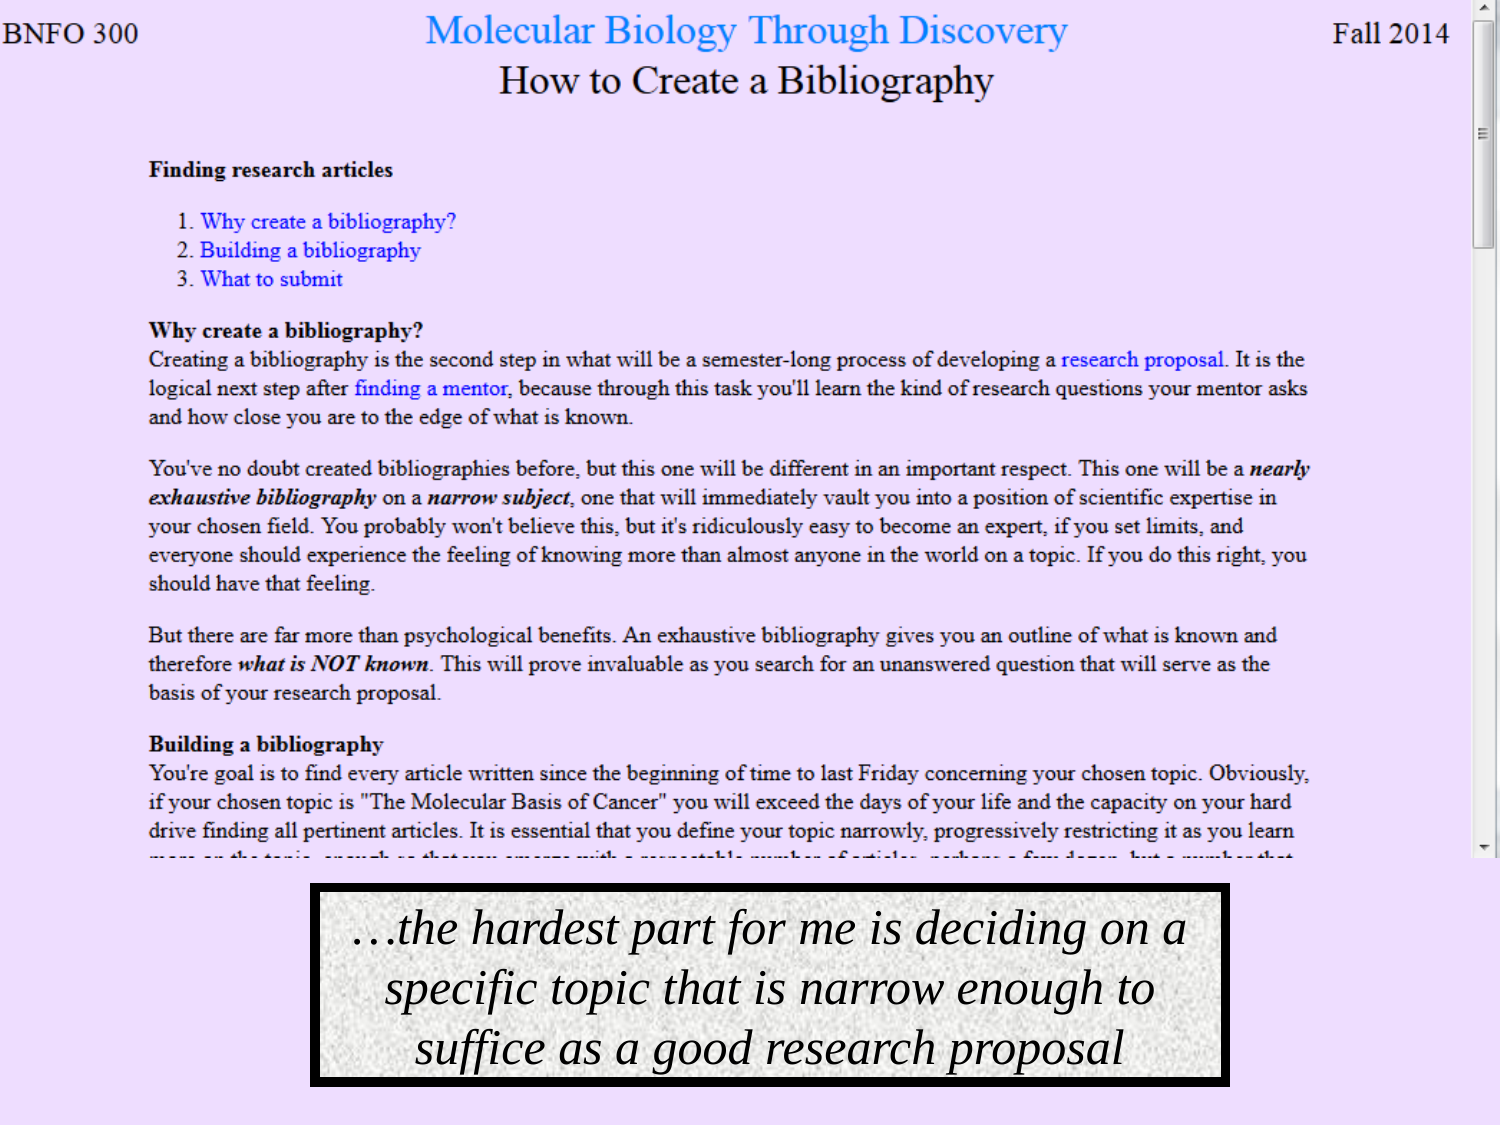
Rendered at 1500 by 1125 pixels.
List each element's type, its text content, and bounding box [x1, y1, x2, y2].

text_box …the hardest part for me is deciding on a specific topic that is narrow enough to suffice as a good research proposal [314, 887, 1226, 1083]
picture [0, 0, 1500, 858]
